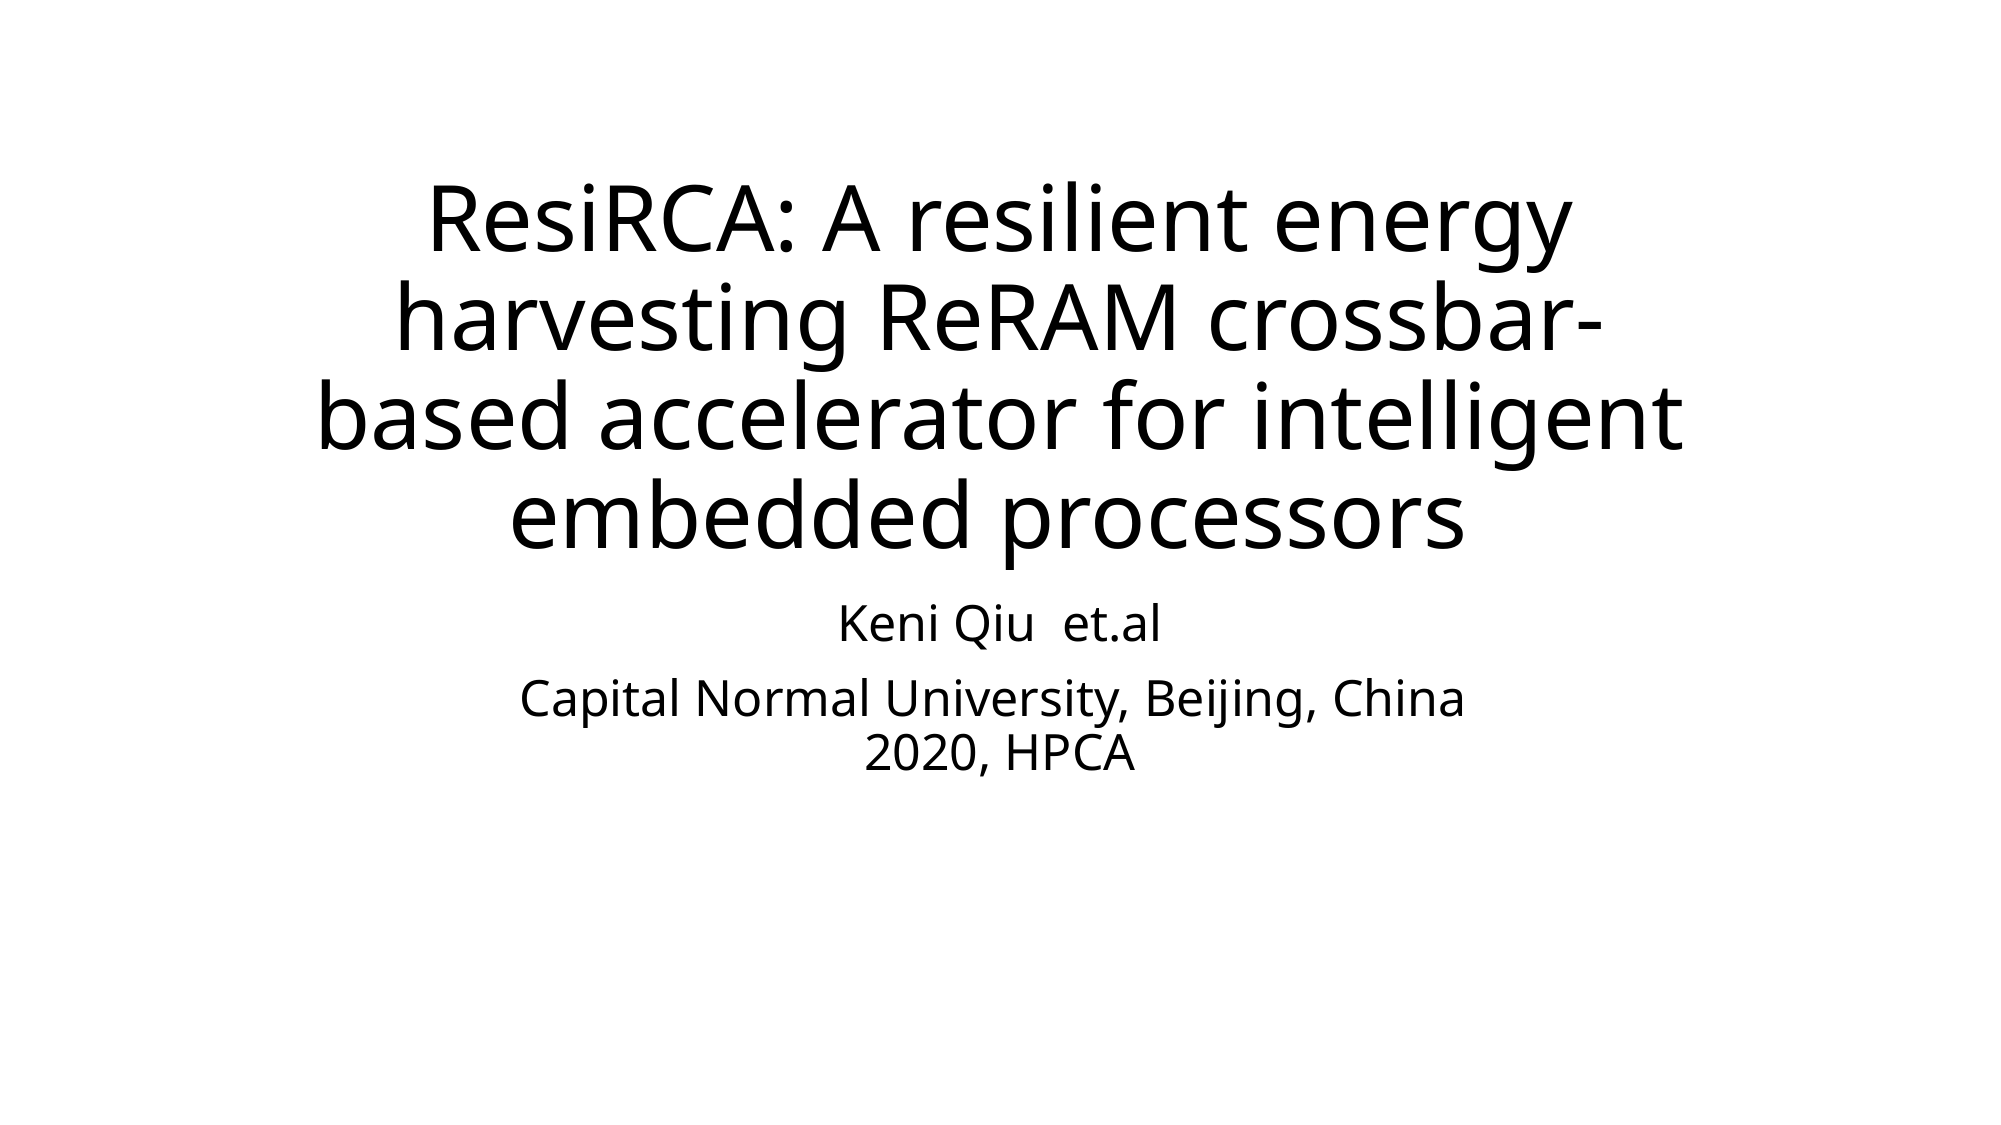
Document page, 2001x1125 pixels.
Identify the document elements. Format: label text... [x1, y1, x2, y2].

title ResiRCA: A resilient energy harvesting ReRAM crossbar-based accelerator for intelligent embedded processors [249, 184, 1750, 576]
subtitle Keni Qiu et.al Capital Normal University, Beijing, China 2020, HPCA [249, 590, 1750, 863]
